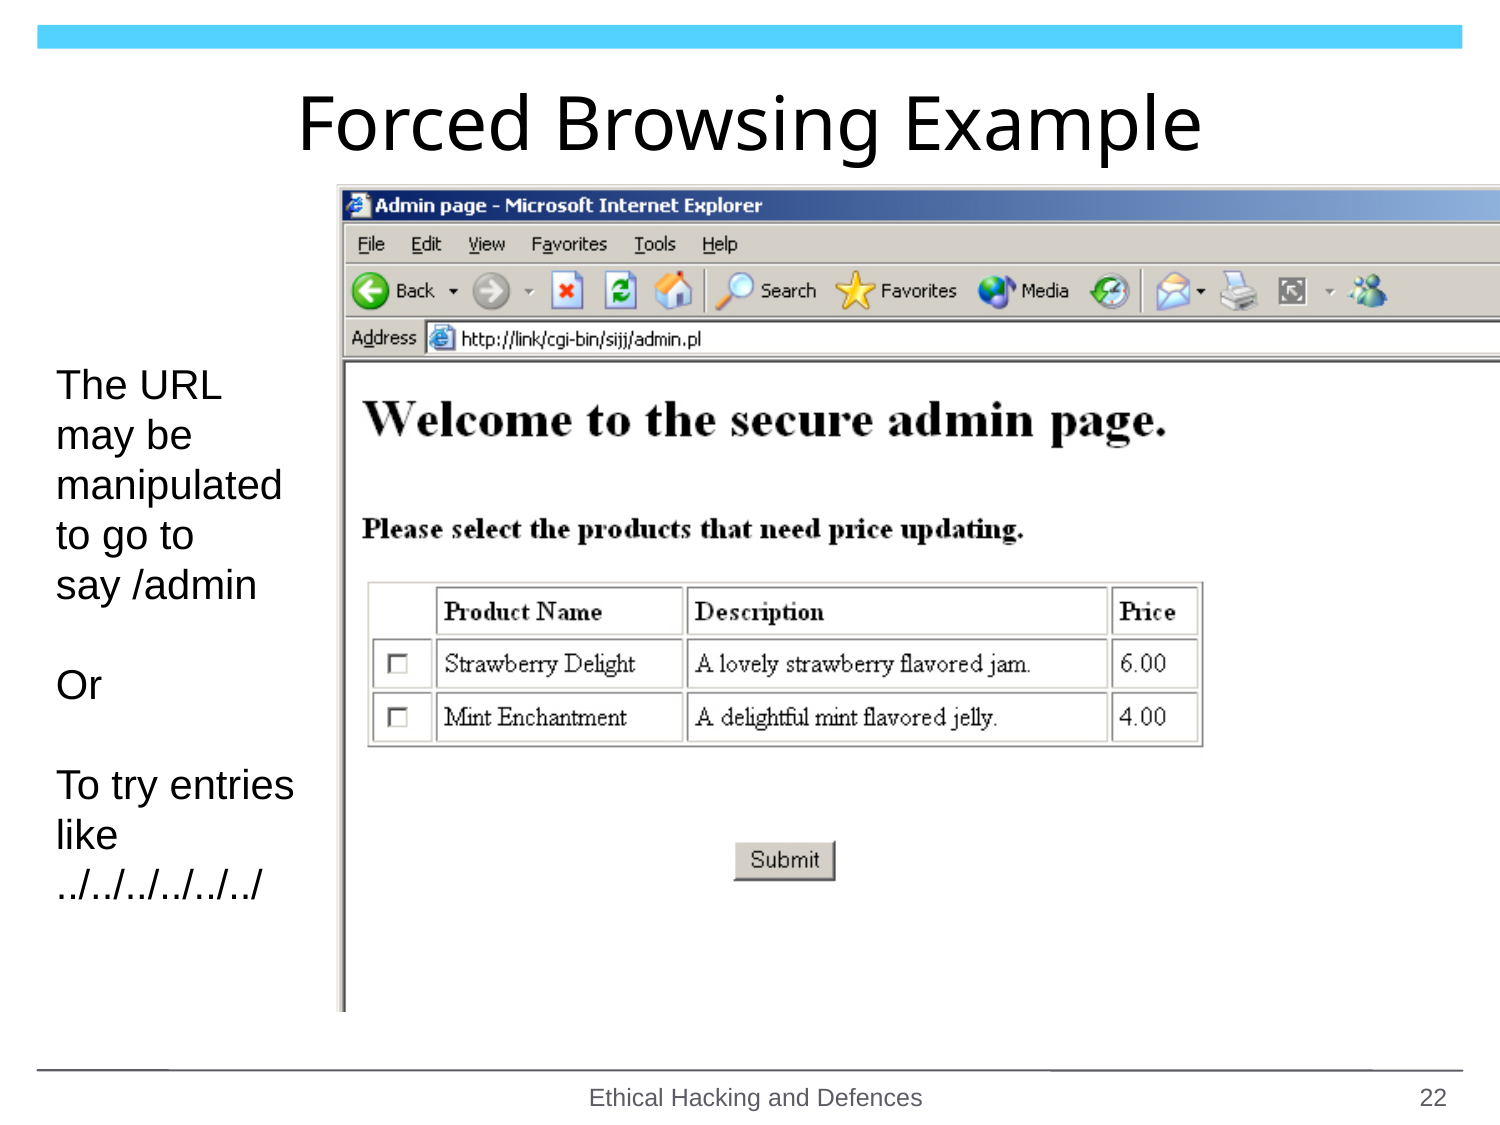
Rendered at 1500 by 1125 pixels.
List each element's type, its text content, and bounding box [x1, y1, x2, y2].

text_box The URL may be manipulated to go to say /admin Or To try entries like ../../../../../../ [41, 350, 313, 915]
footer Ethical Hacking and Defences [474, 1069, 1038, 1123]
slide_number 22 [1112, 1069, 1463, 1123]
picture [336, 184, 1500, 1012]
title Forced Browsing Example [50, 45, 1450, 197]
